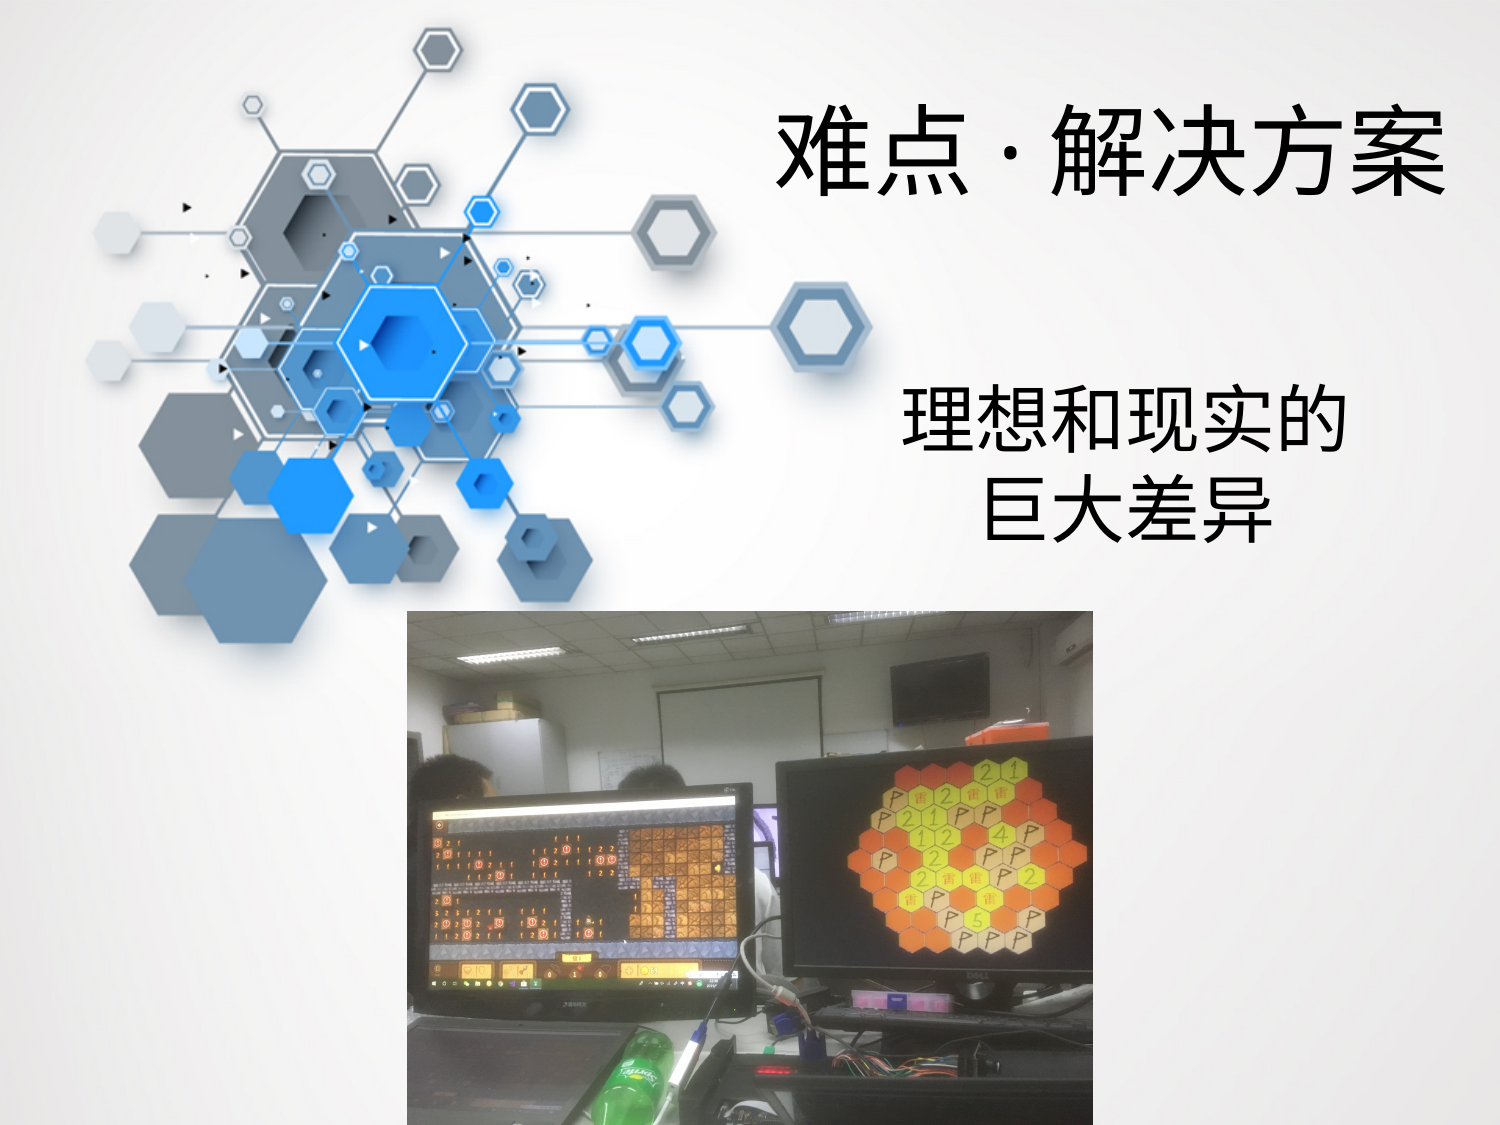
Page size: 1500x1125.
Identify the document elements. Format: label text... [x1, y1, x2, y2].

text_box 理想和现实的 巨大差异 [749, 365, 1500, 561]
text_box 难点·解决方案 [721, 81, 1500, 216]
picture [0, 0, 1500, 1125]
